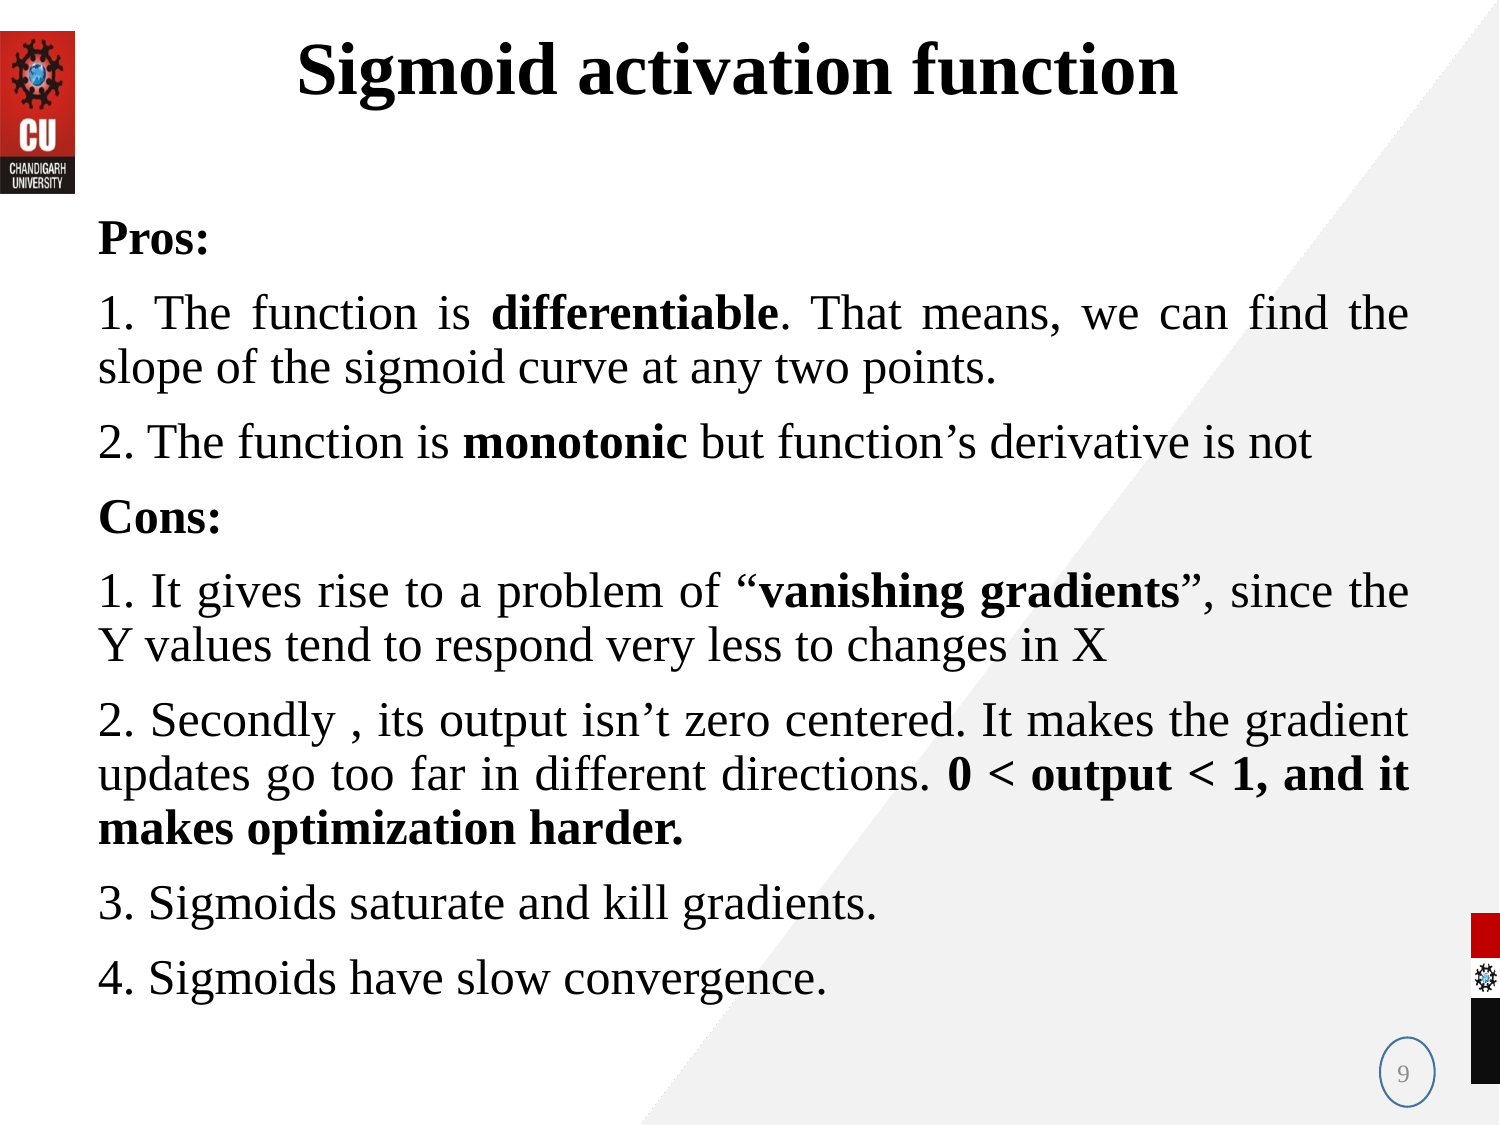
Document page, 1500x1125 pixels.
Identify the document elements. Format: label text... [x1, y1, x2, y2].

list Pros: 1. The function is differentiable. That means, we can find the slope of the sigmoid curve at any two points. 2. The function is monotonic but function’s derivative is not Cons: 1. It gives rise to a problem of “vanishing gradients”, since the Y values tend to respond very less to changes in X 2. Secondly , its output isn’t zero centered. It makes the gradient updates go too far in different directions. 0 < output < 1, and it makes optimization harder. 3. Sigmoids saturate and kill gradients. 4. Sigmoids have slow convergence. [82, 204, 1425, 825]
title Sigmoid activation function [82, 0, 1393, 159]
slide_number 9 [1087, 1042, 1391, 1103]
picture [0, 0, 1500, 1125]
text_box [1378, 1036, 1436, 1108]
